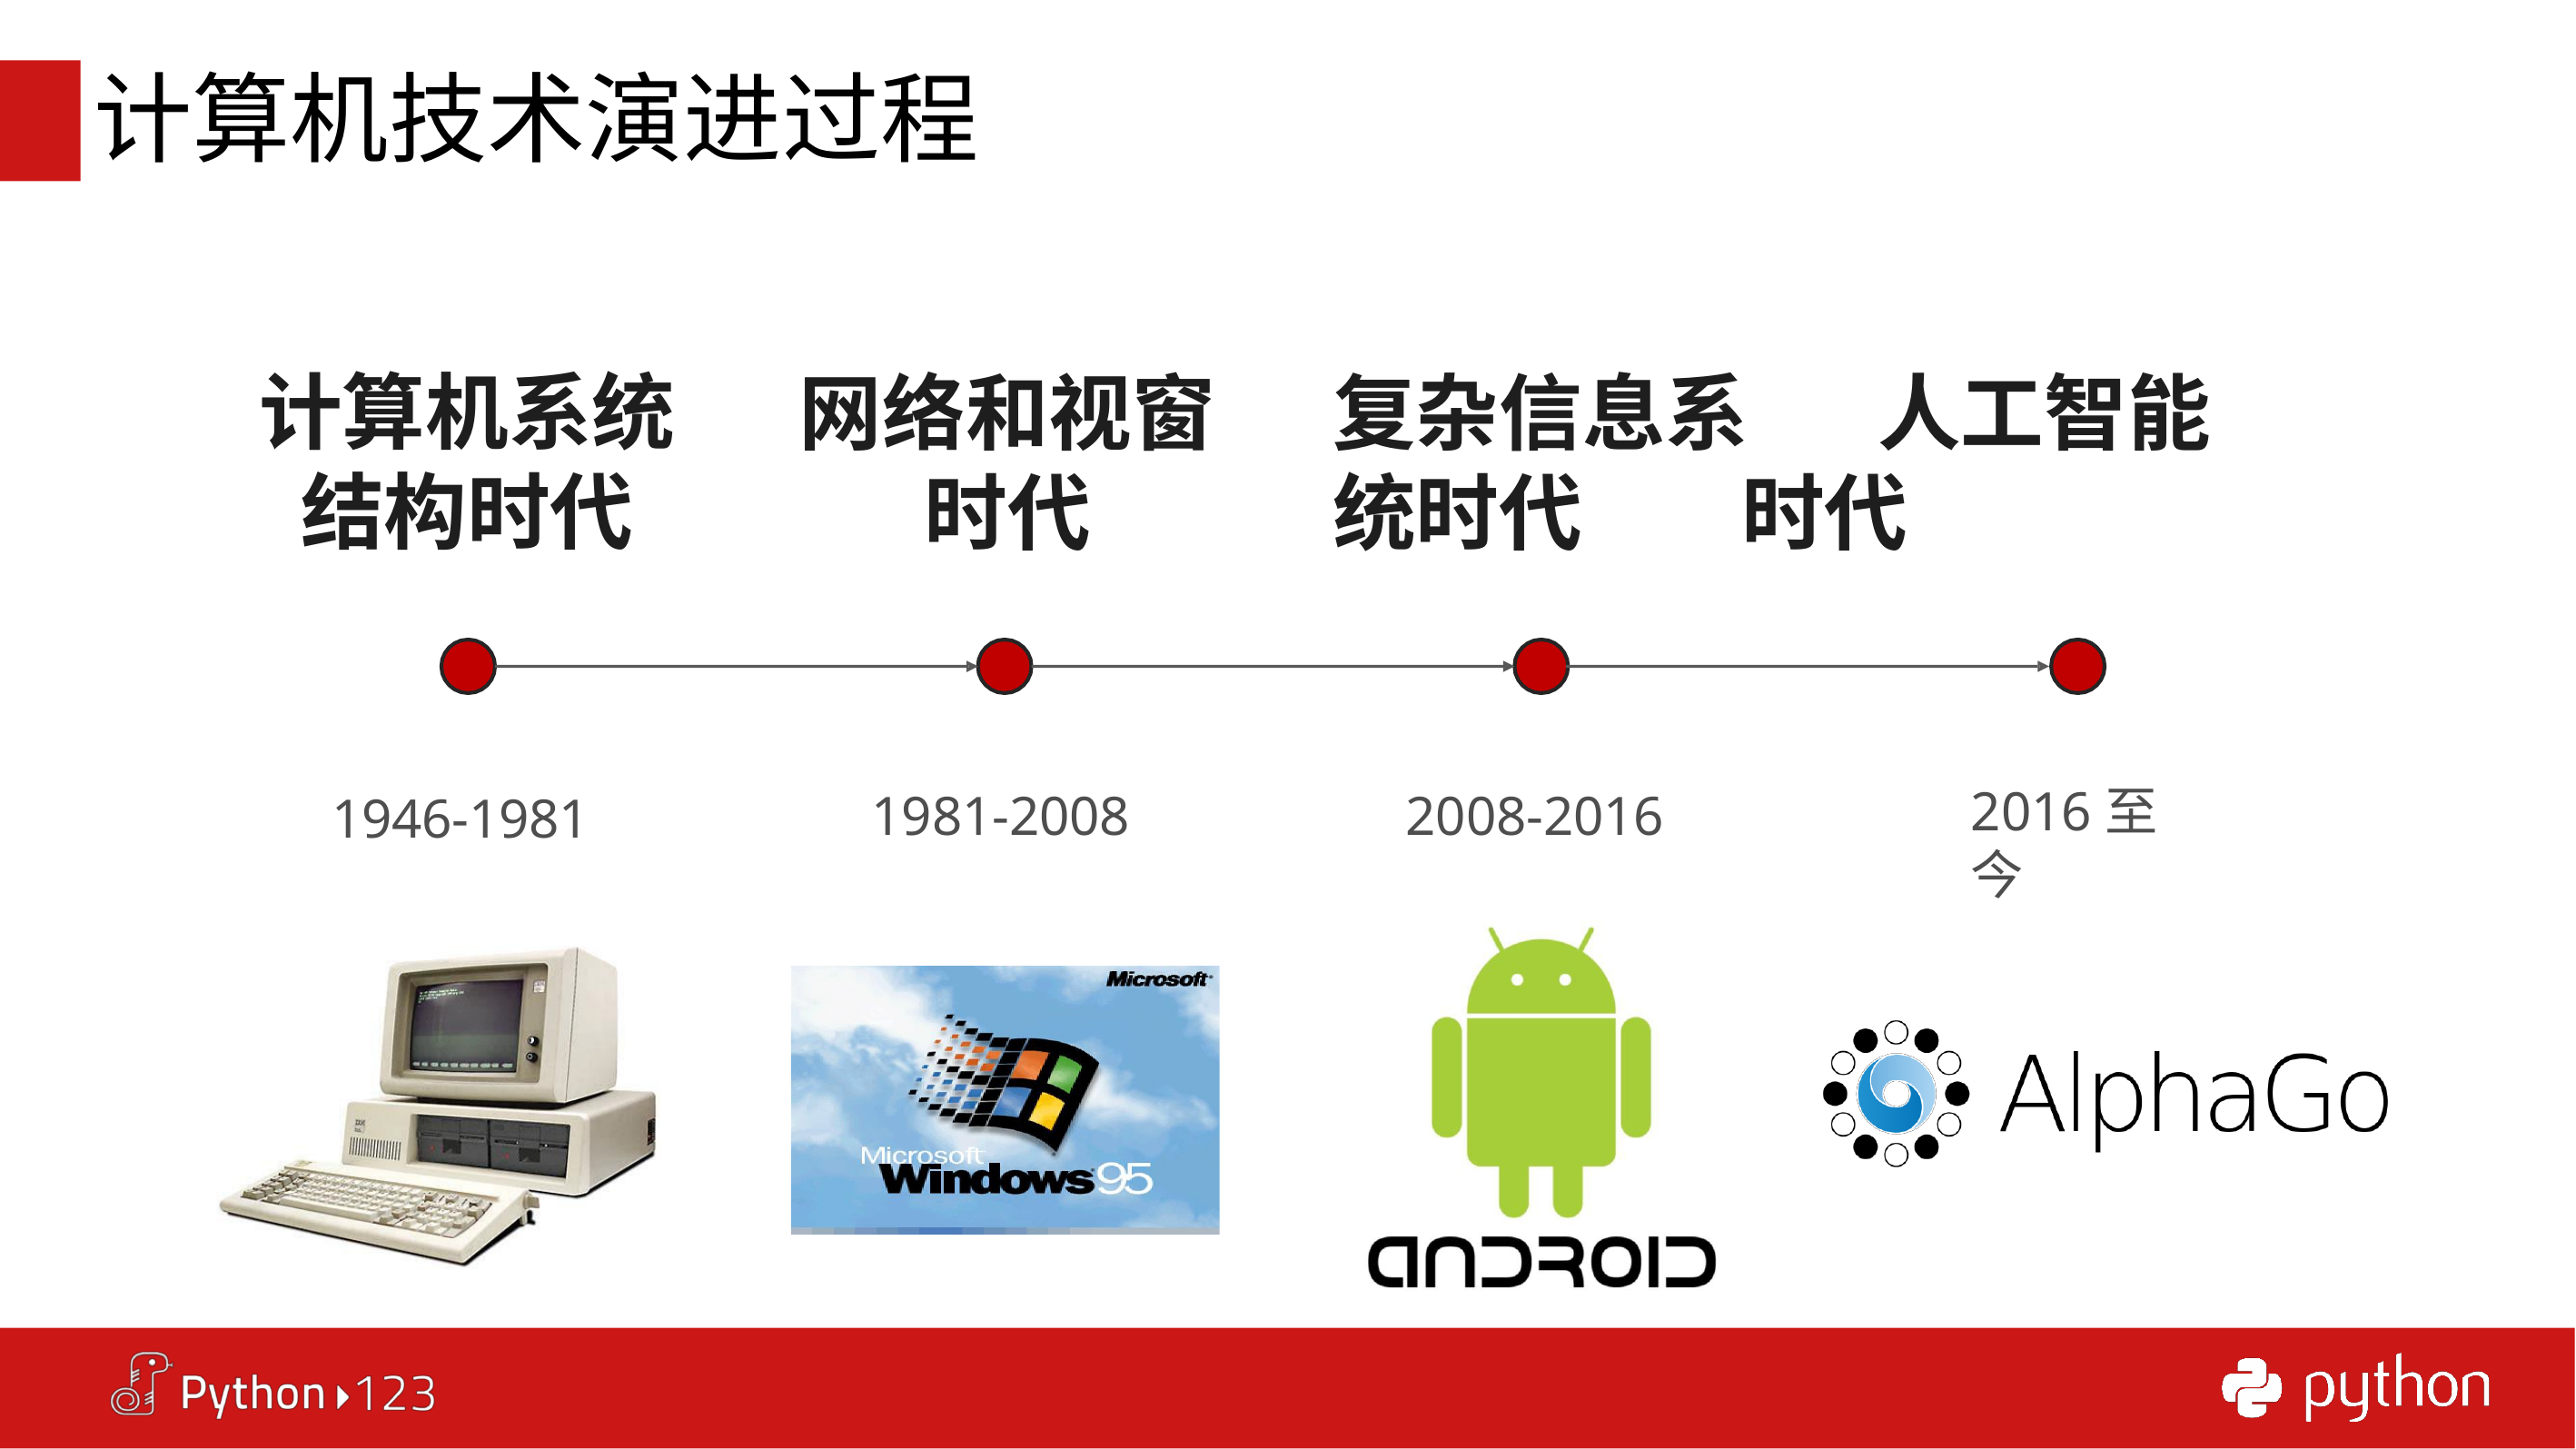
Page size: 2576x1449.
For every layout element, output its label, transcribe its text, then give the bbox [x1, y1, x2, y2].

text_box [2051, 639, 2105, 693]
text_box [790, 966, 1220, 1235]
text_box [0, 60, 81, 182]
text_box [1362, 919, 1719, 1291]
title 计算机技术演进过程 [92, 55, 983, 299]
text_box [1031, 660, 1515, 672]
text_box [1566, 660, 2049, 672]
text_box [216, 946, 661, 1270]
text_box [1820, 1017, 2390, 1167]
text_box 1946-1981 [329, 783, 605, 849]
text_box 2008-2016 [1403, 779, 1679, 846]
text_box [441, 639, 495, 693]
text_box [1514, 639, 1568, 693]
text_box [495, 660, 978, 672]
text_box 1981-2008 [869, 779, 1145, 846]
text_box 计算机系统 结构时代 [257, 357, 678, 560]
text_box 网络和视窗 复杂信息系 人工智能 时代 统时代 时代 [797, 358, 2255, 561]
picture [2219, 1354, 2287, 1422]
picture [2300, 1347, 2494, 1422]
text_box 2016至今 [1969, 775, 2204, 905]
text_box [977, 639, 1032, 693]
picture [100, 1328, 449, 1426]
